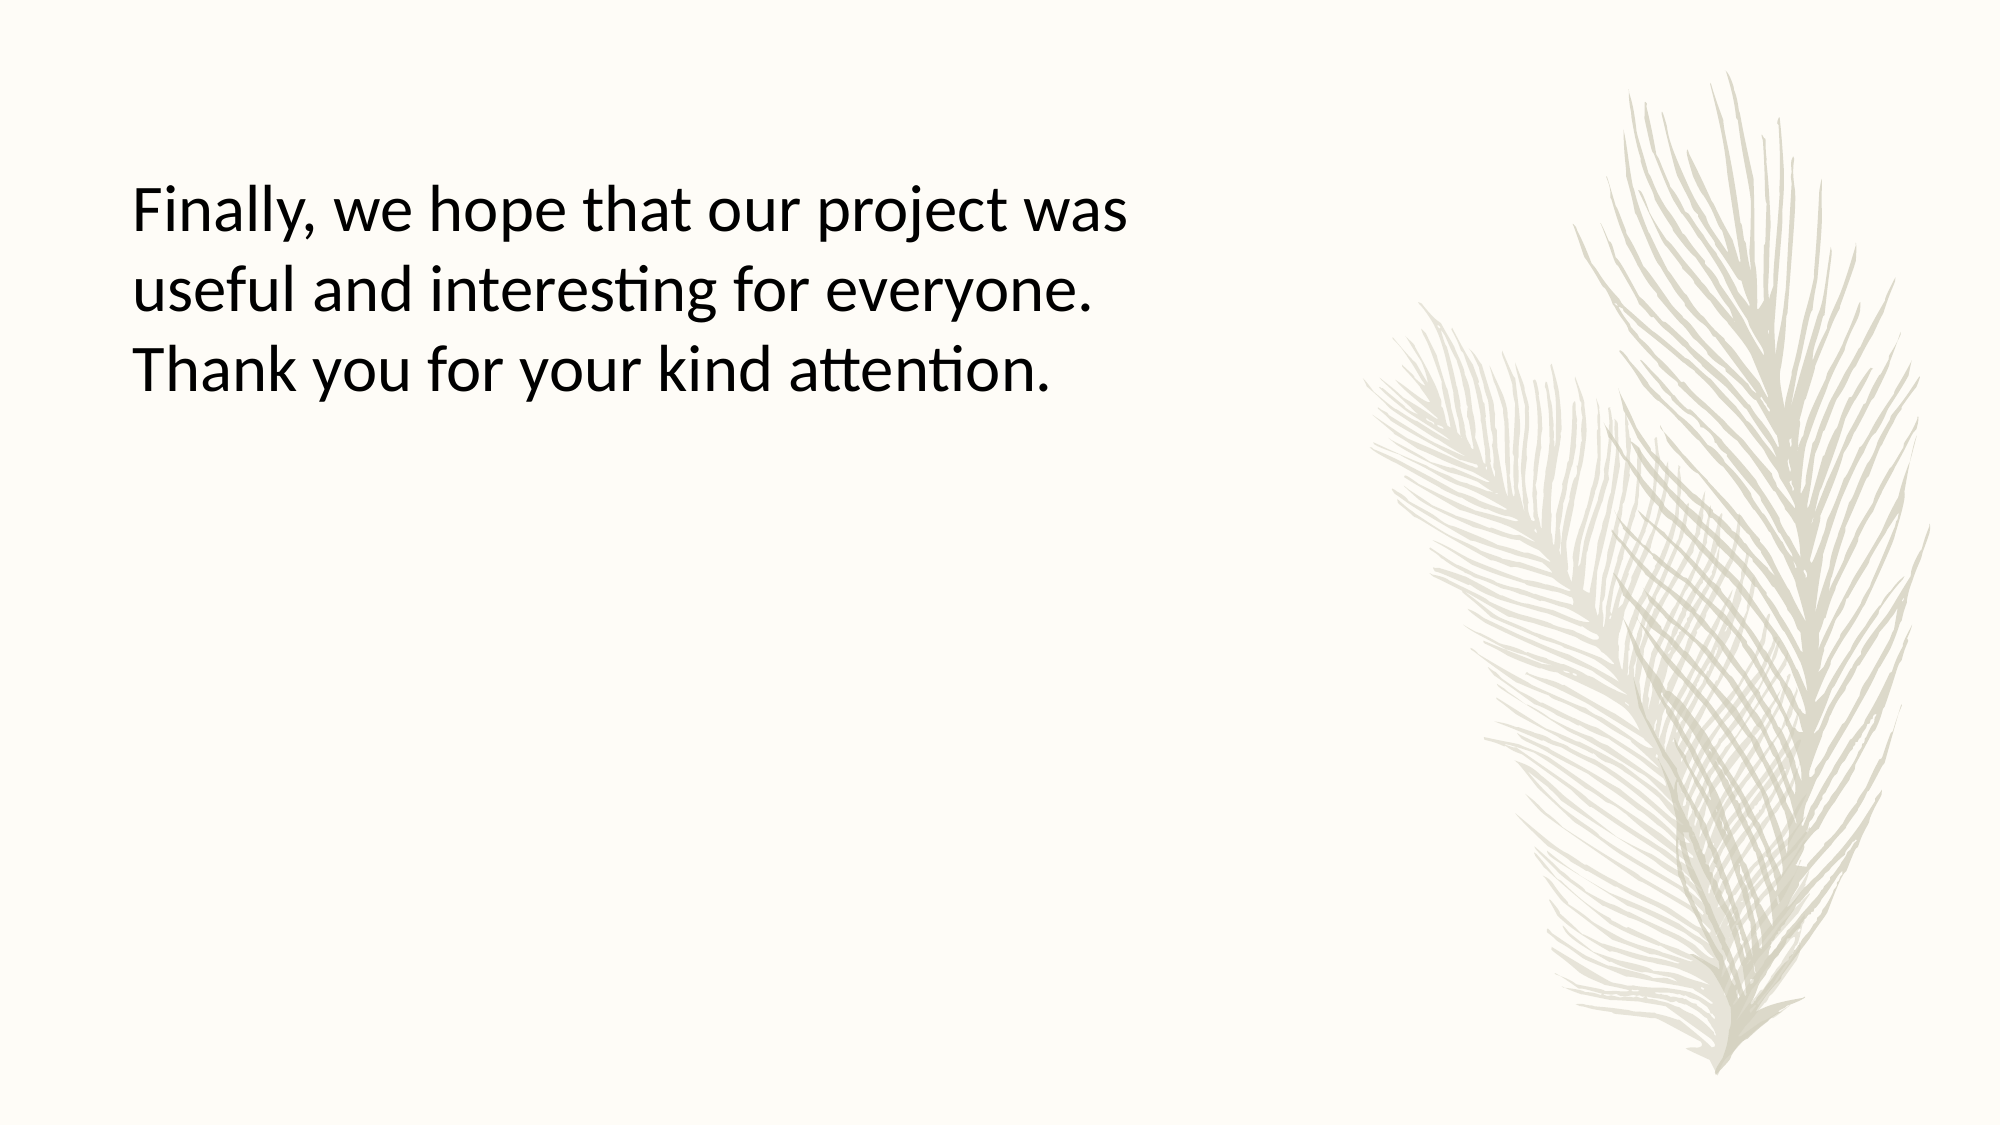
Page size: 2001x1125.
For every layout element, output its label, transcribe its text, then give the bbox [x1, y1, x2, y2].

text_box Finally, we hope that our project was useful and interesting for everyone. Thank you for your kind attention. [118, 157, 1319, 412]
